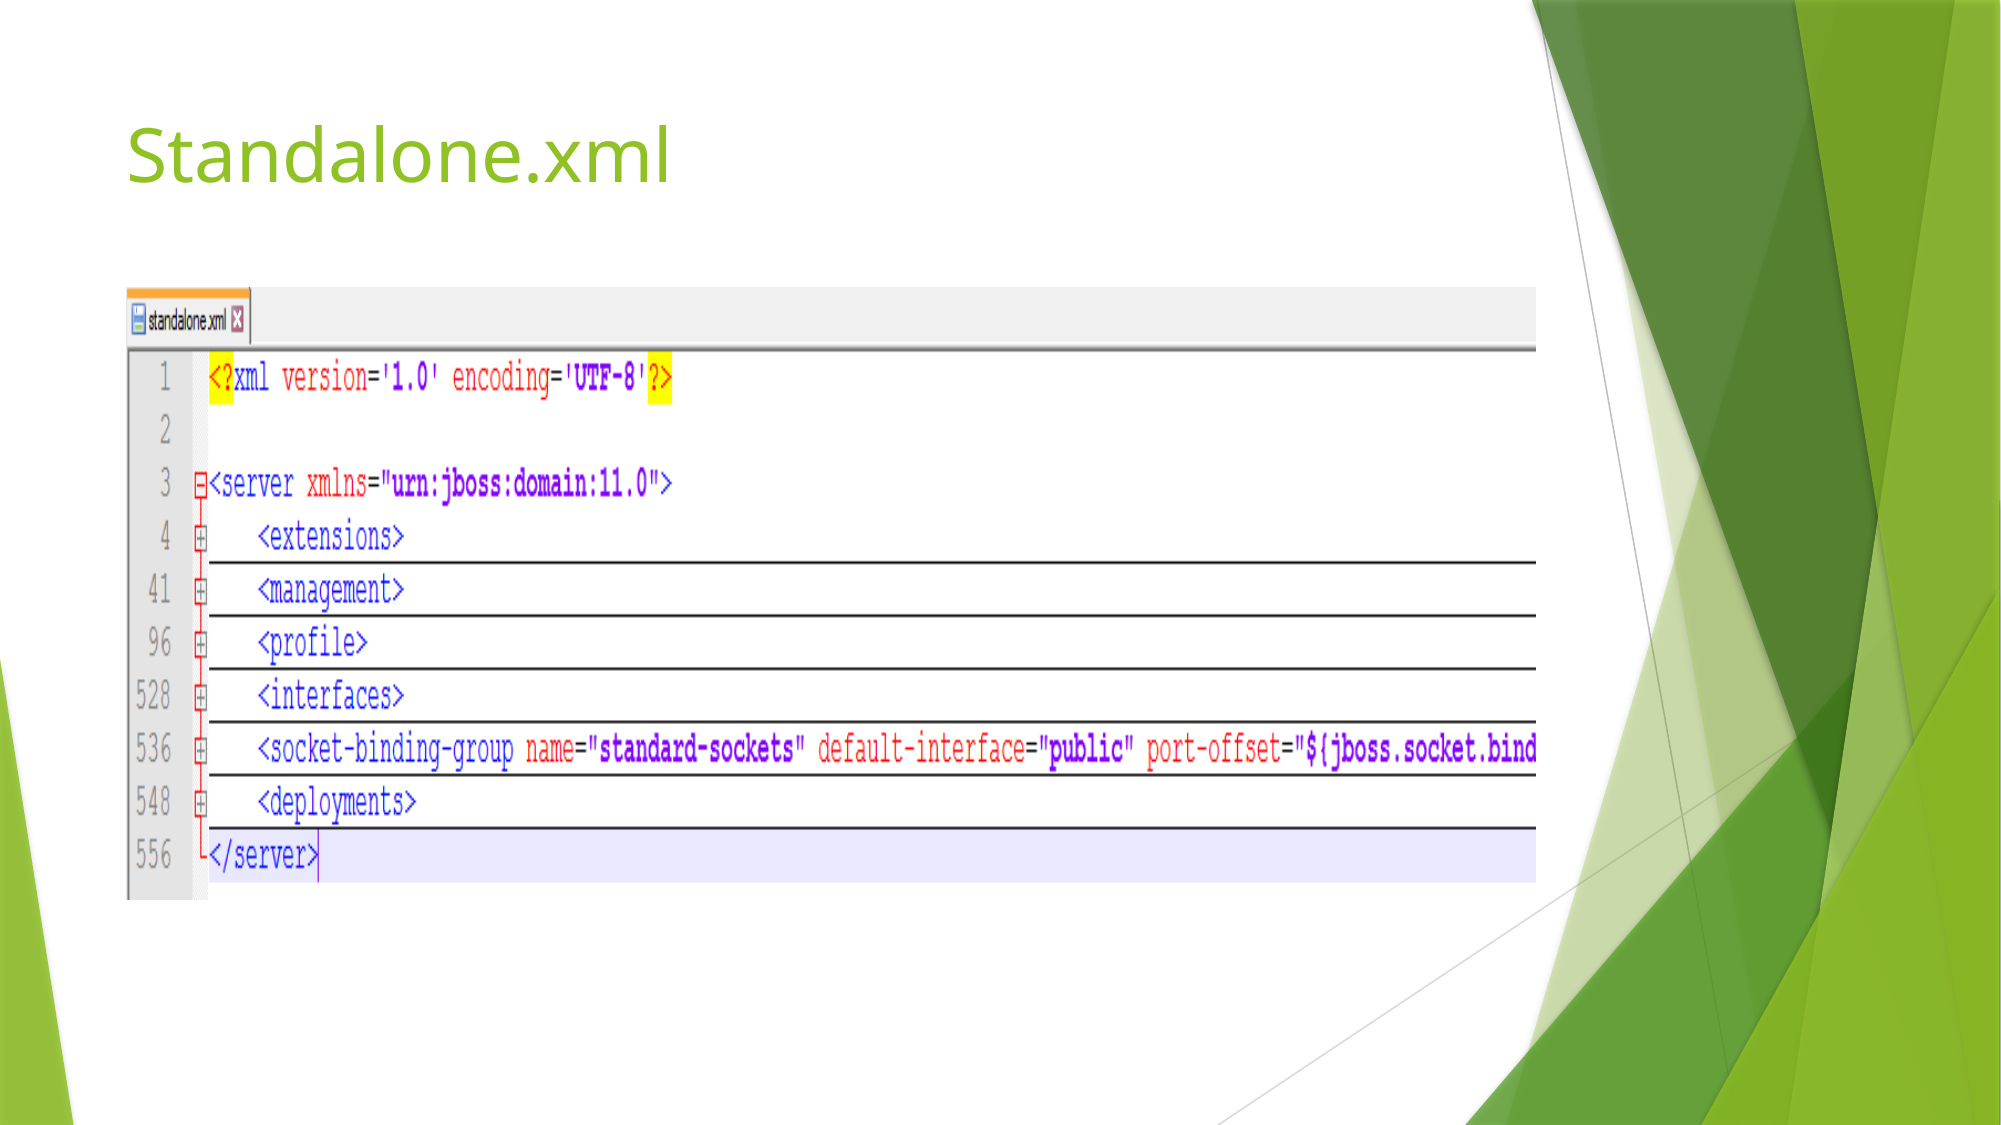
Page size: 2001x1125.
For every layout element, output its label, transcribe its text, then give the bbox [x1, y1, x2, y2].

title Standalone.xml [111, 99, 1522, 317]
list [124, 286, 1536, 901]
